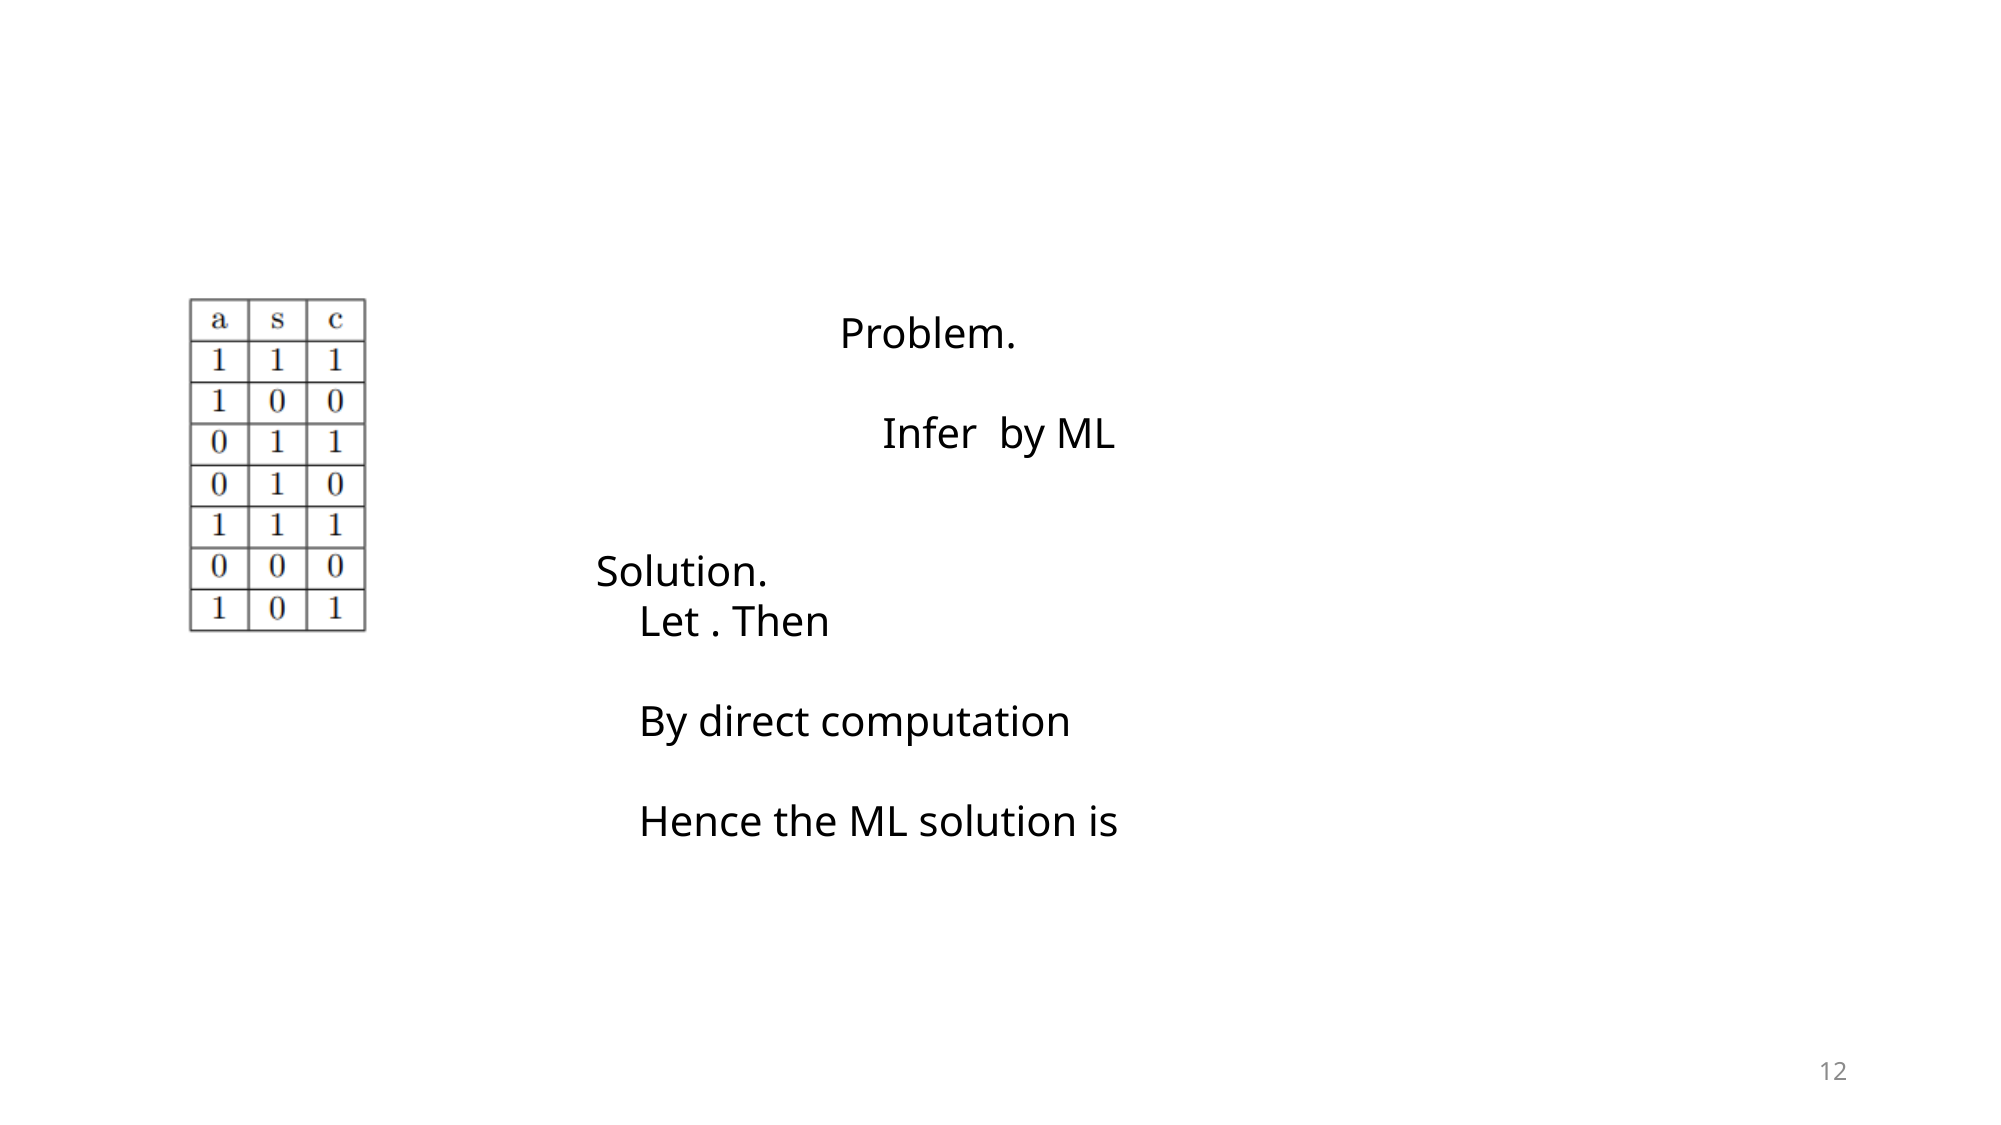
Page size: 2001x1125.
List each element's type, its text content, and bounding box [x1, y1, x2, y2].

slide_number 12 [1412, 1042, 1863, 1103]
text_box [137, 286, 453, 776]
